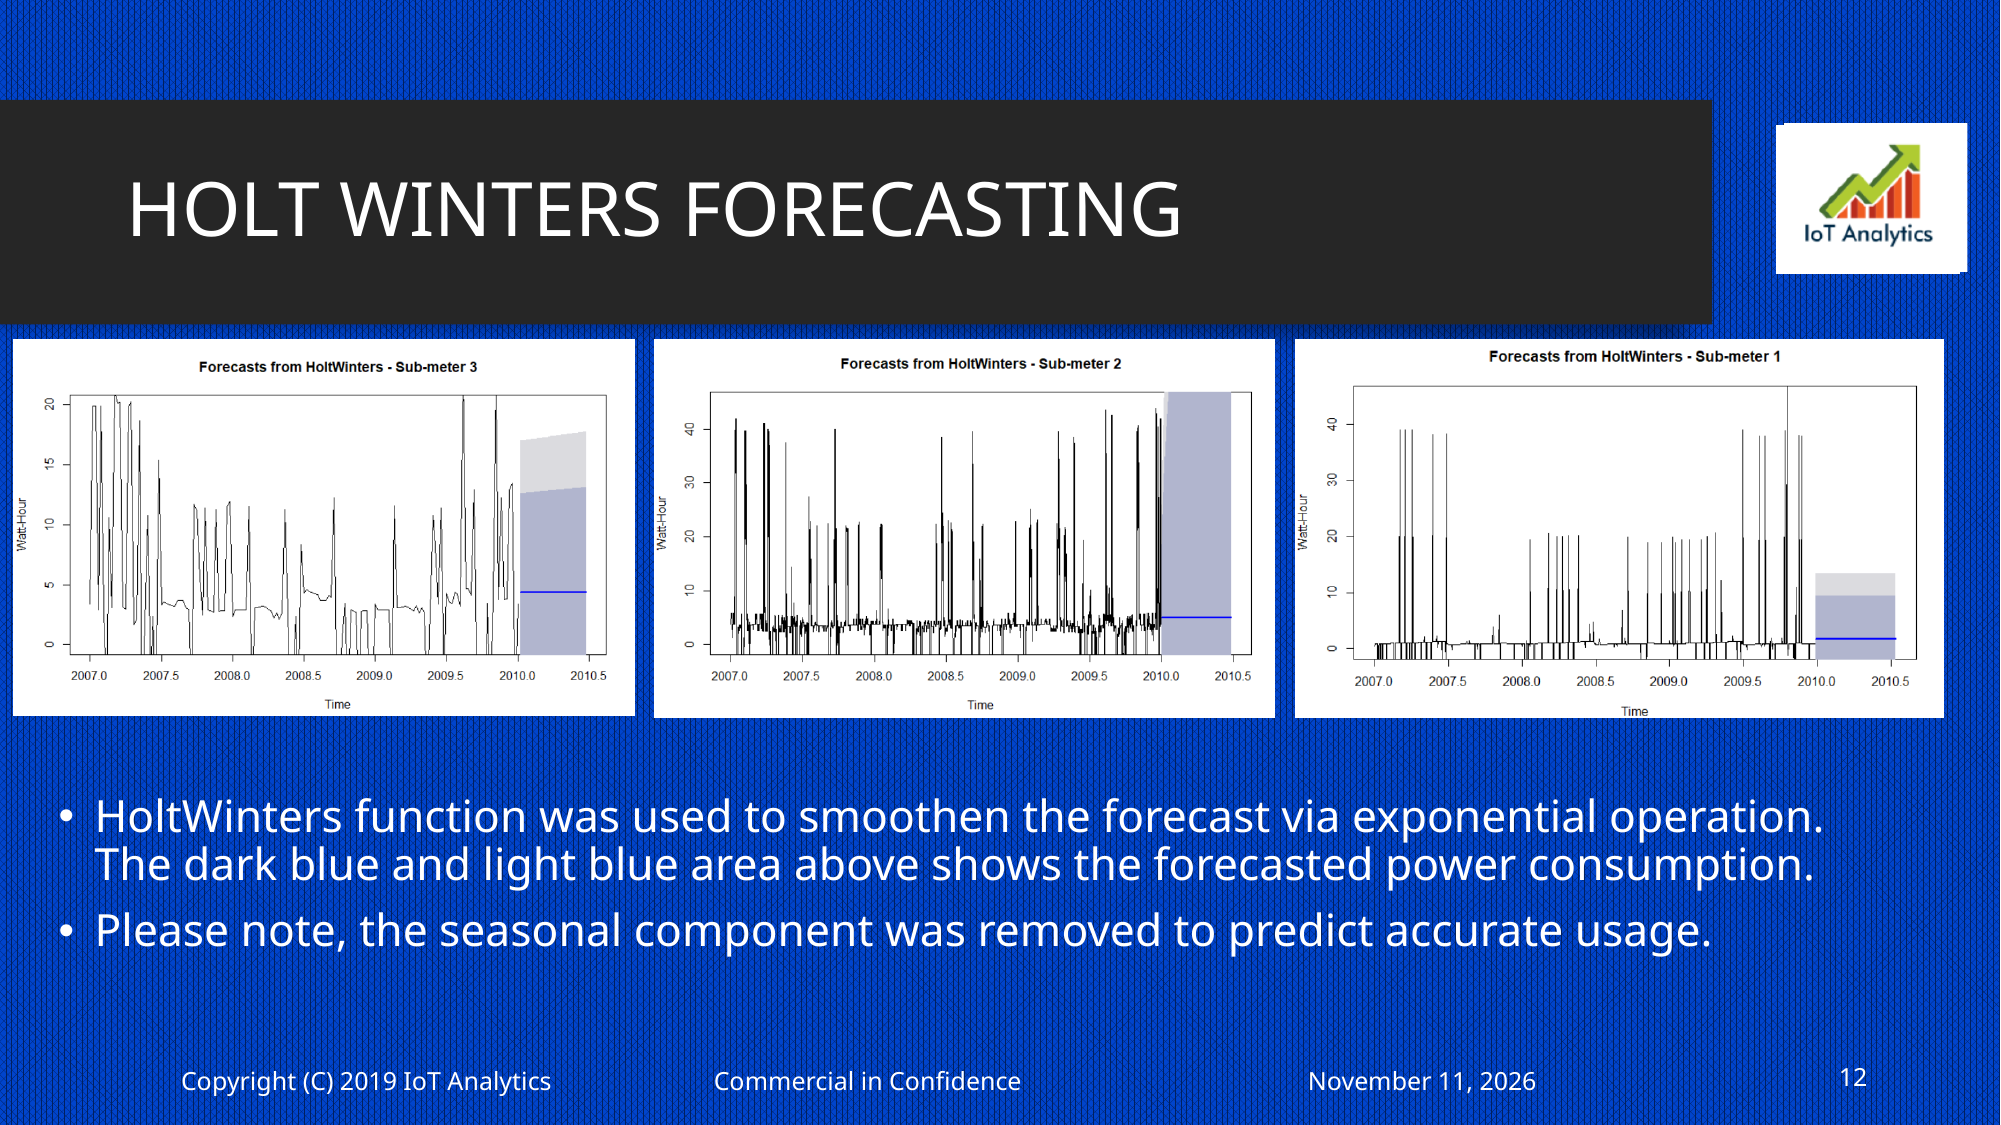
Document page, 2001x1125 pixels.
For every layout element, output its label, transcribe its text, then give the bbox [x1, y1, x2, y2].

footer Copyright (C) 2019 IoT Analytics Commercial in Confidence [166, 1058, 1294, 1118]
slide_number 12 [1823, 1048, 1911, 1108]
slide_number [1294, 1058, 1744, 1118]
picture [1776, 123, 1968, 274]
picture [0, 325, 1944, 718]
list HoltWinters function was used to smoothen the forecast via exponential operation. The dark blue and light blue area above shows the forecasted power consumption. Please note, the seasonal component was removed to predict accurate usage. [43, 786, 1891, 1002]
title HOLT WINTERS FORECASTING [111, 123, 1689, 301]
